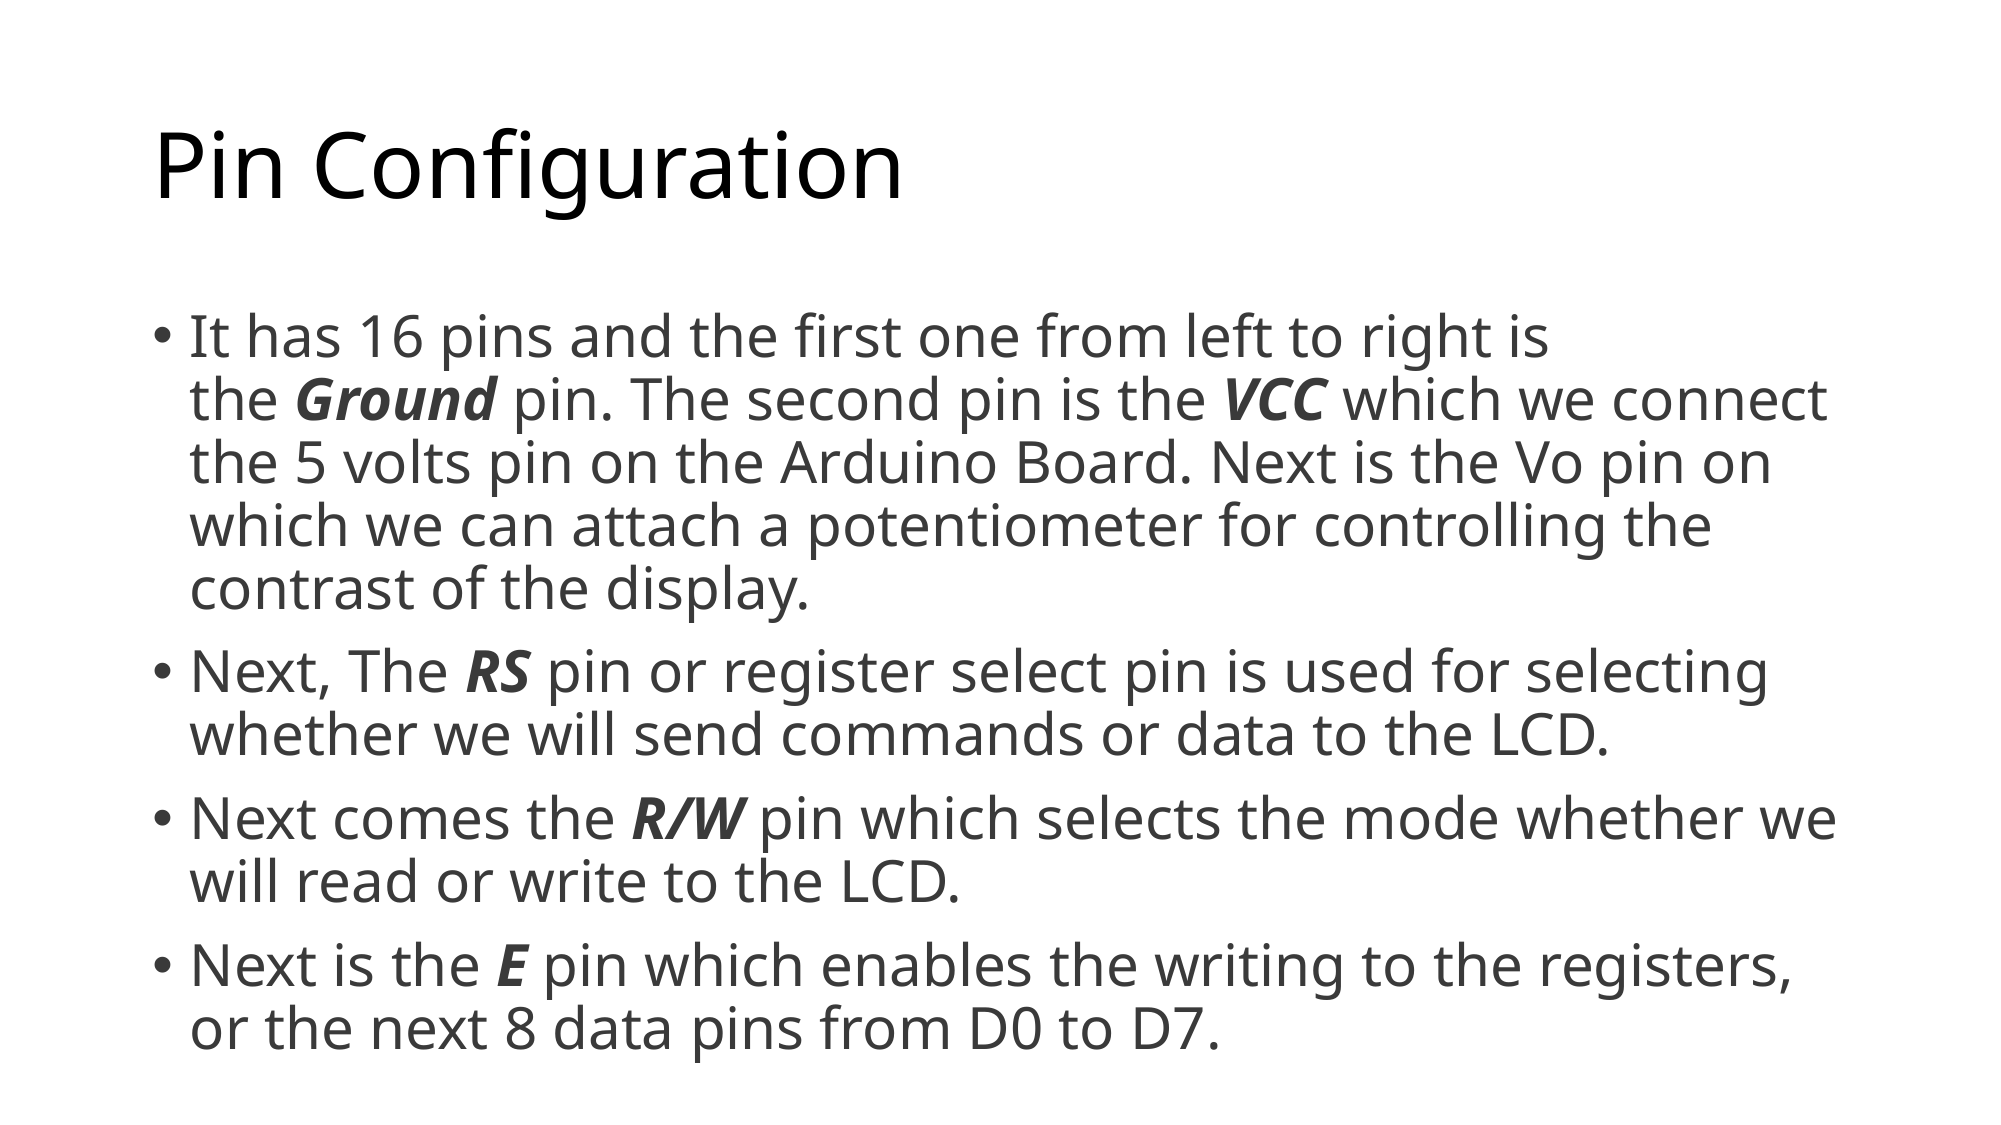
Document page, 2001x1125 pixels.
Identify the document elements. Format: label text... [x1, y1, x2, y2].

list It has 16 pins and the first one from left to right is the Ground pin. The second pin is the VCC which we connect the 5 volts pin on the Arduino Board. Next is the Vo pin on which we can attach a potentiometer for controlling the contrast of the display. Next, The RS pin or register select pin is used for selecting whether we will send commands or data to the LCD. Next comes the R/W pin which selects the mode whether we will read or write to the LCD. Next is the E pin which enables the writing to the registers, or the next 8 data pins from D0 to D7. [137, 299, 1863, 1014]
title Pin Configuration [137, 59, 1863, 278]
